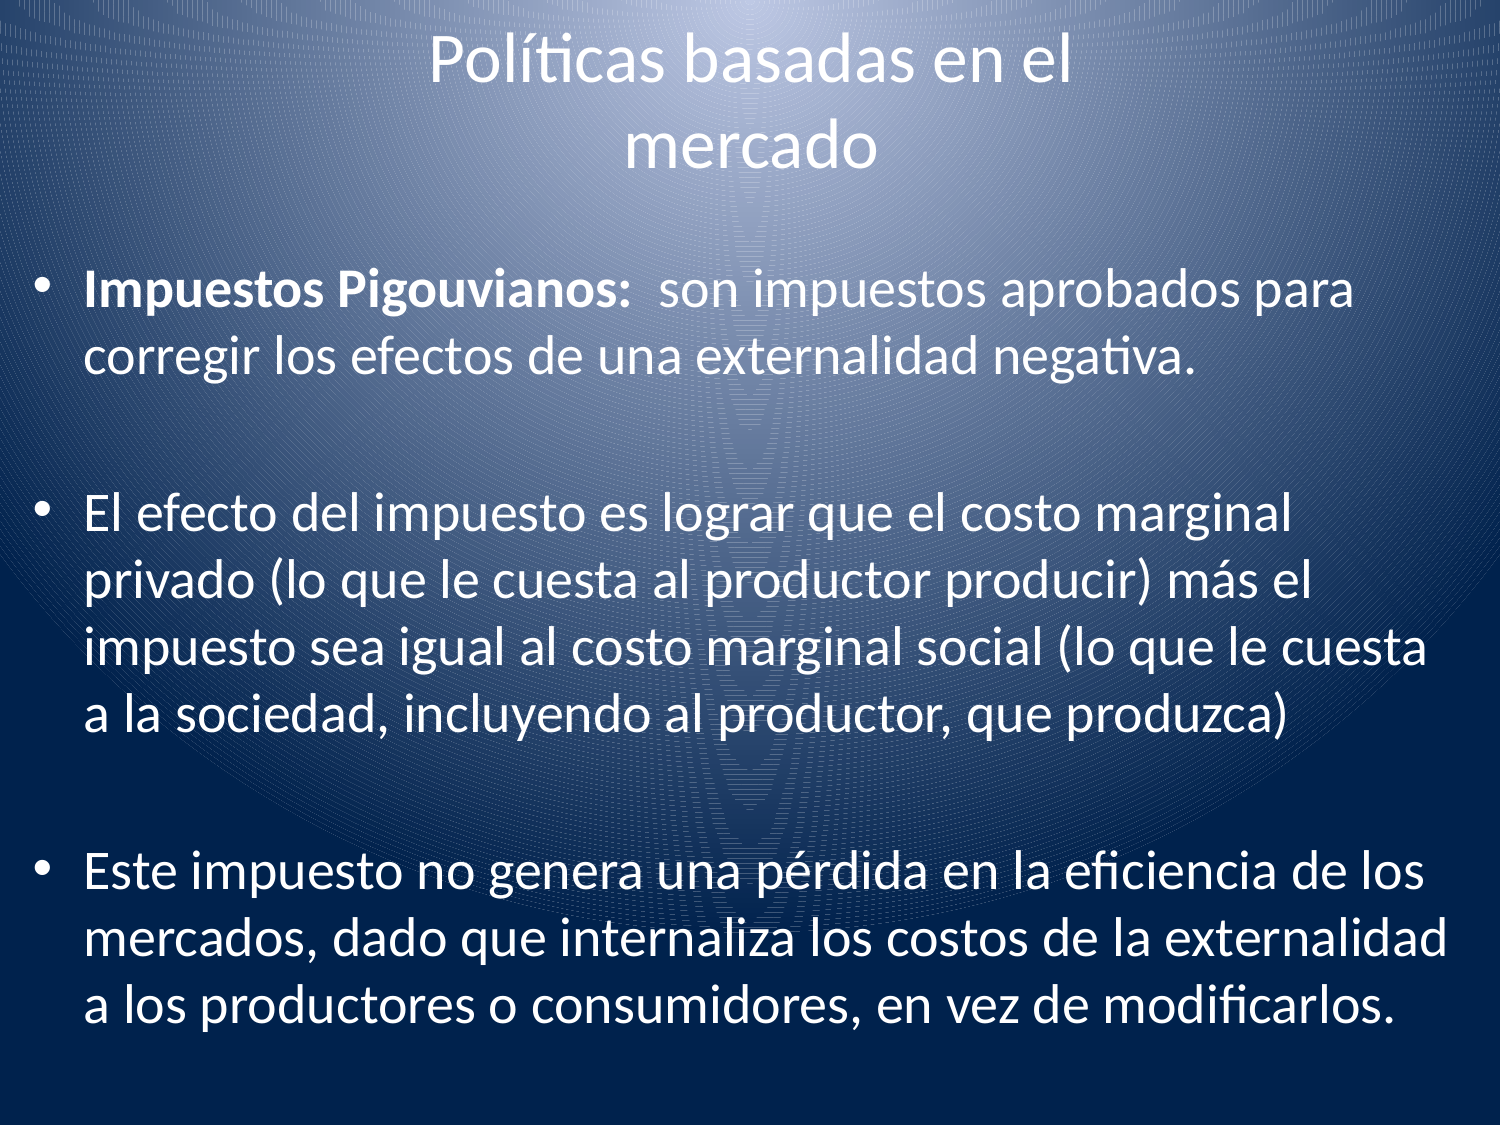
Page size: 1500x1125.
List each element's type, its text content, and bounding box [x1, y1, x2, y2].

list Impuestos Pigouvianos: son impuestos aprobados para corregir los efectos de una externalidad negativa. El efecto del impuesto es lograr que el costo marginal privado (lo que le cuesta al productor producir) más el impuesto sea igual al costo marginal social (lo que le cuesta a la sociedad, incluyendo al productor, que produzca) Este impuesto no genera una pérdida en la eficiencia de los mercados, dado que internaliza los costos de la externalidad a los productores o consumidores, en vez de modificarlos. [17, 243, 1483, 1106]
title Políticas basadas en el mercado [76, 2, 1427, 191]
